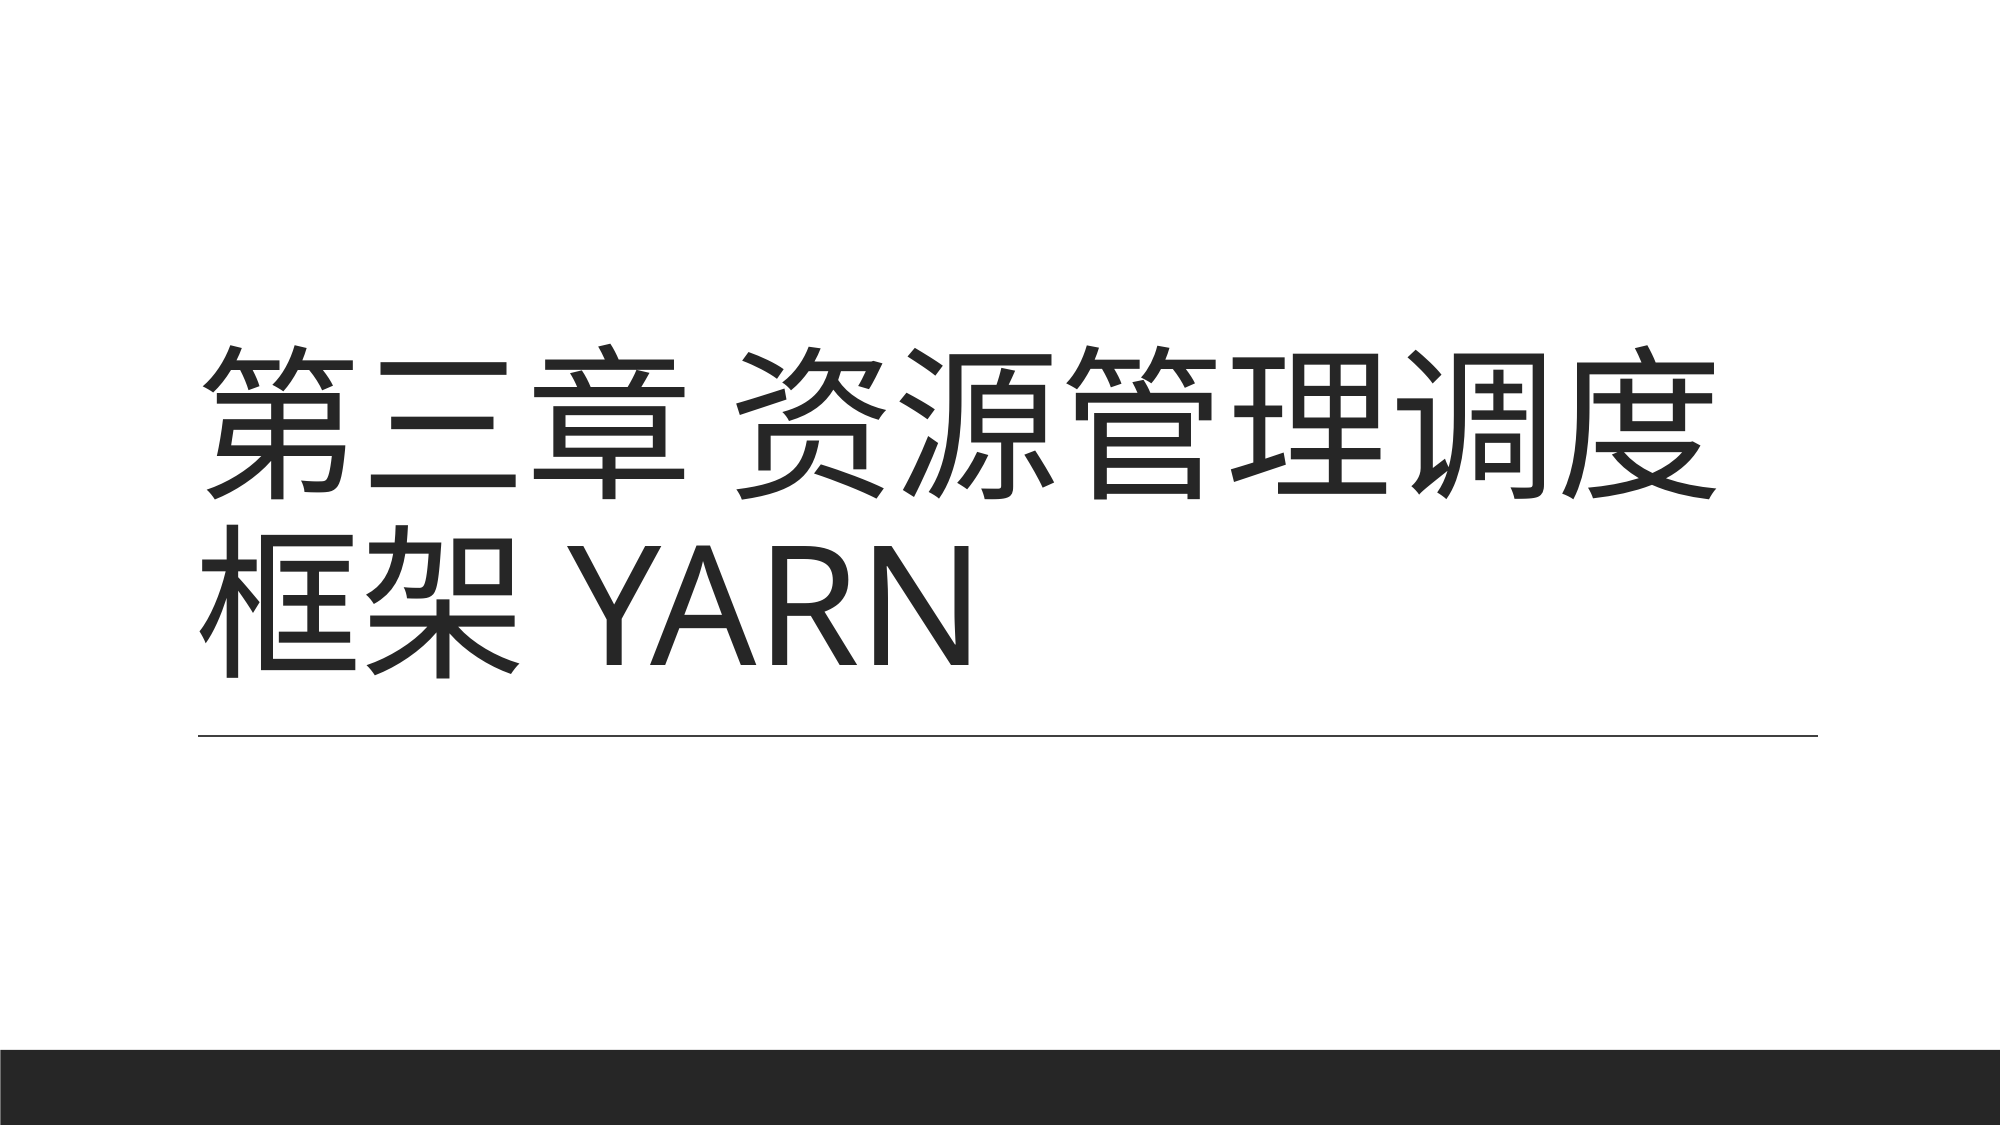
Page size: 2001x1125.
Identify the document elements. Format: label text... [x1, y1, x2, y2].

title 第三章 资源管理调度框架YARN [180, 124, 1830, 710]
